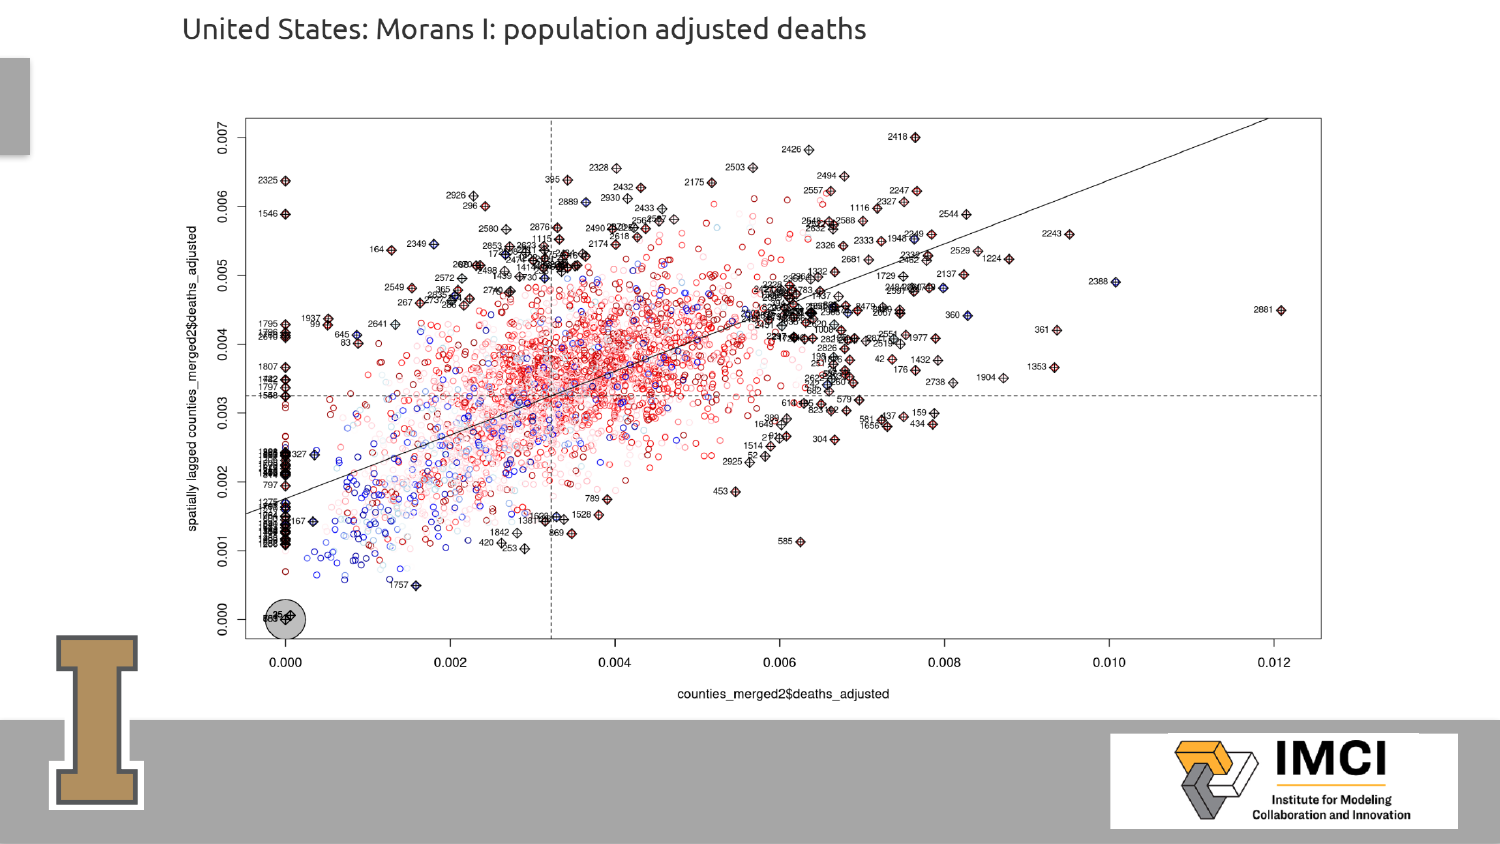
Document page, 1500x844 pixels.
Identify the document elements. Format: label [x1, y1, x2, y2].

picture [1168, 733, 1419, 829]
picture [166, 7, 1334, 708]
